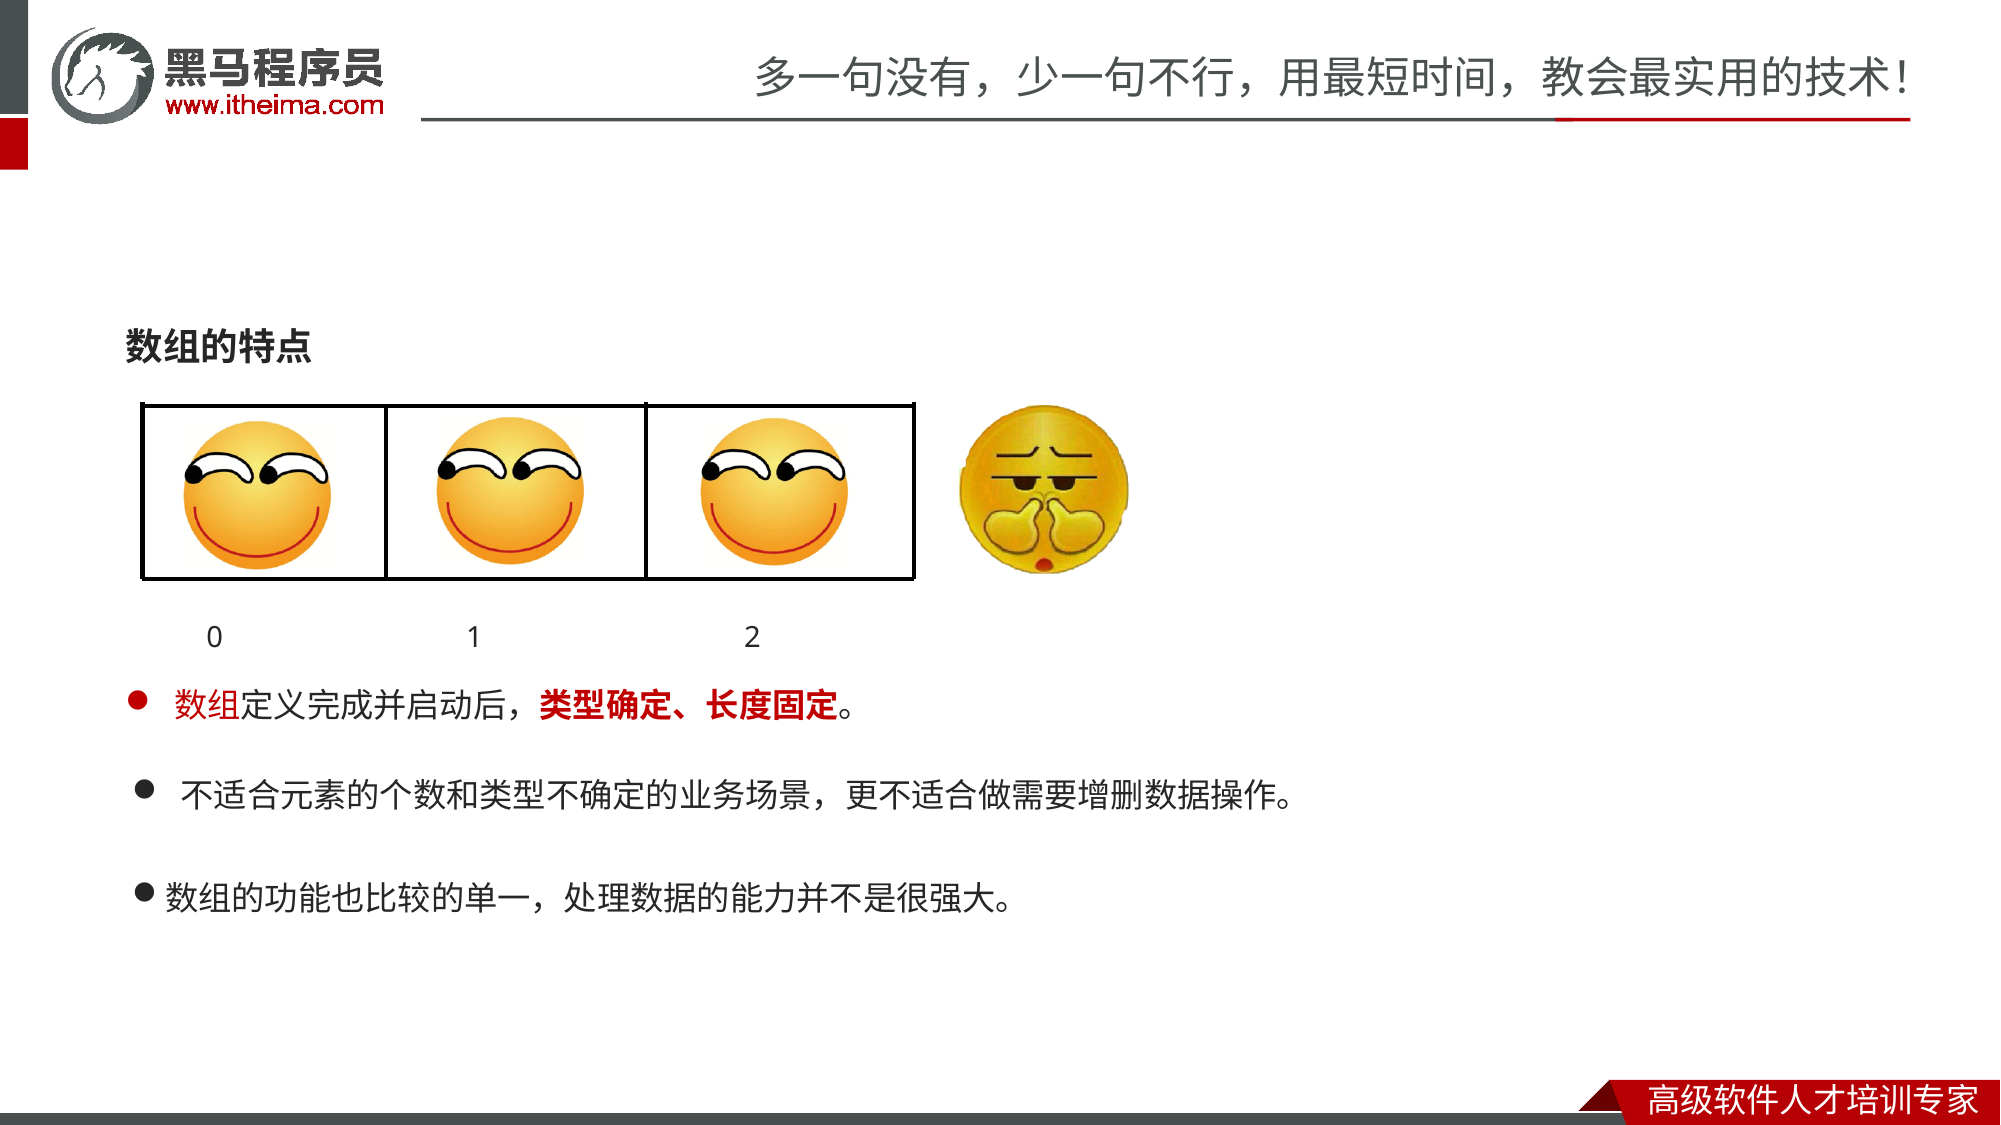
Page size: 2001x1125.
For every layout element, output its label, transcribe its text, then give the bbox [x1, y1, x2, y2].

picture [434, 415, 591, 567]
picture [698, 417, 855, 569]
text_box 数组的特点 [110, 292, 880, 375]
picture [181, 420, 338, 572]
picture [959, 404, 1130, 574]
text_box 2 [729, 610, 777, 661]
text_box 不适合元素的个数和类型不确定的业务场景，更不适合做需要增删数据操作。 [117, 746, 1614, 821]
text_box 数组的功能也比较的单一，处理数据的能力并不是很强大。 [117, 849, 1614, 925]
text_box 1 [451, 610, 499, 661]
text_box 数组定义完成并启动后，类型确定、长度固定。 [110, 657, 888, 732]
picture [50, 26, 384, 125]
text_box 0 [191, 610, 240, 661]
